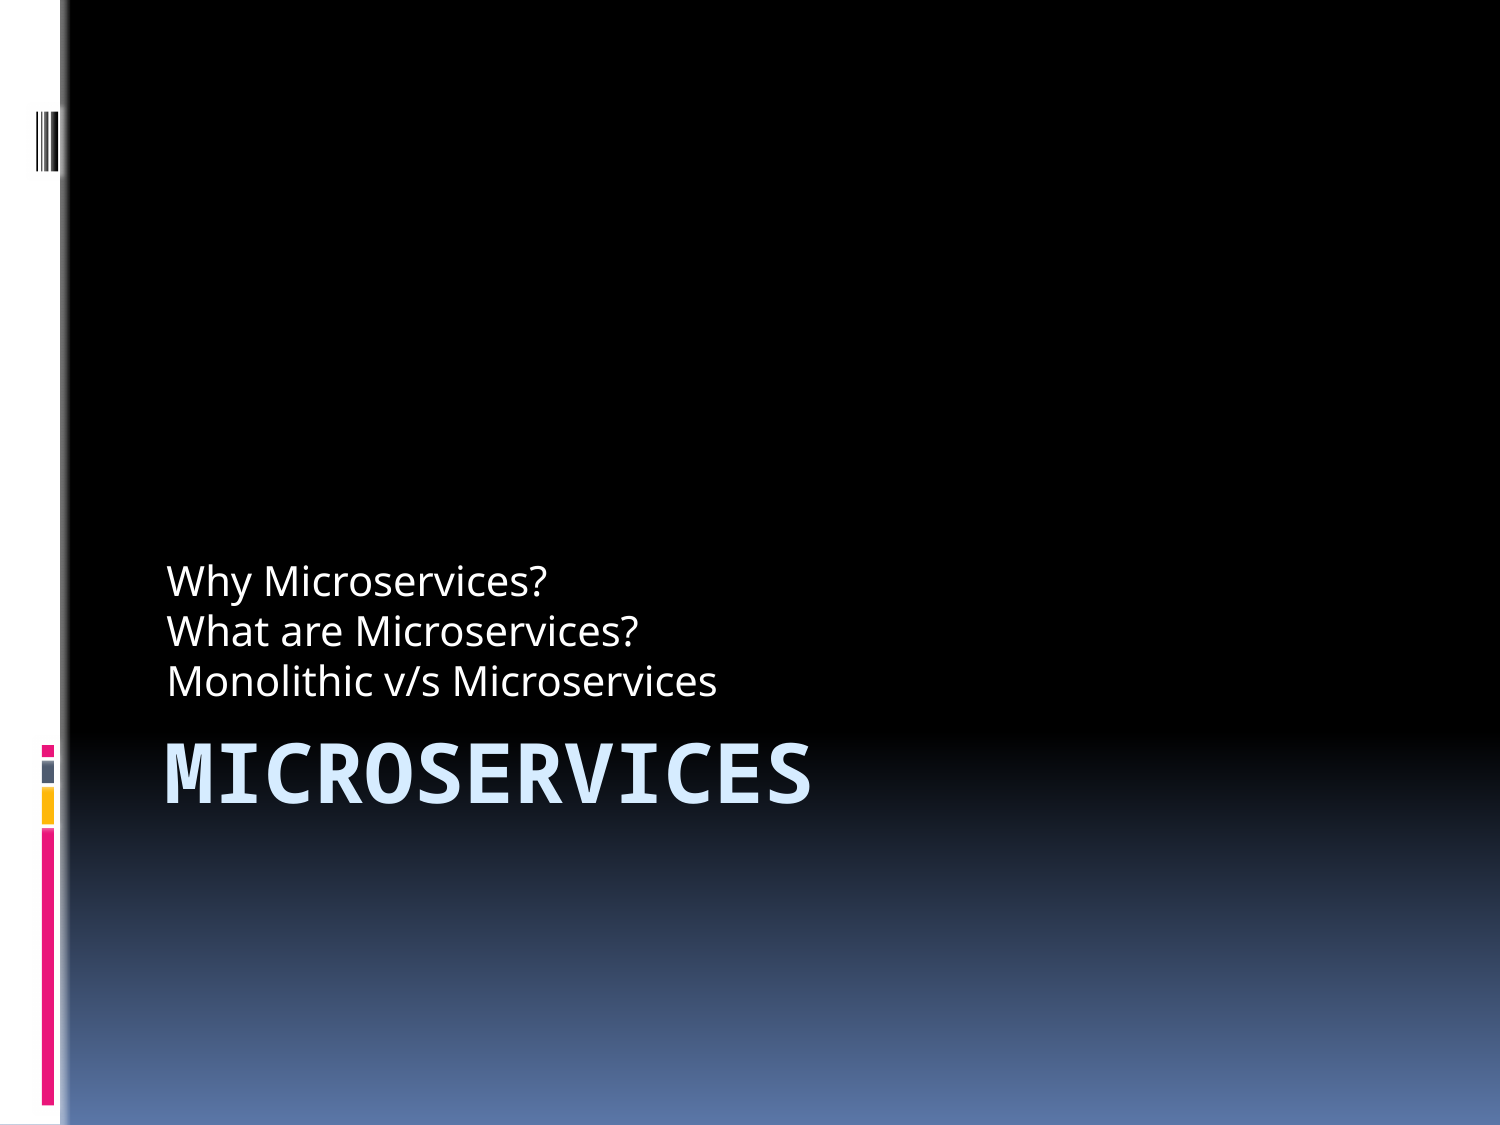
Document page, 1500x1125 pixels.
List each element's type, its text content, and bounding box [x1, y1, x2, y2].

subtitle Why Microservices? What are Microservices? Monolithic v/s Microservices [150, 464, 1425, 713]
title Microservices [150, 713, 1425, 1037]
